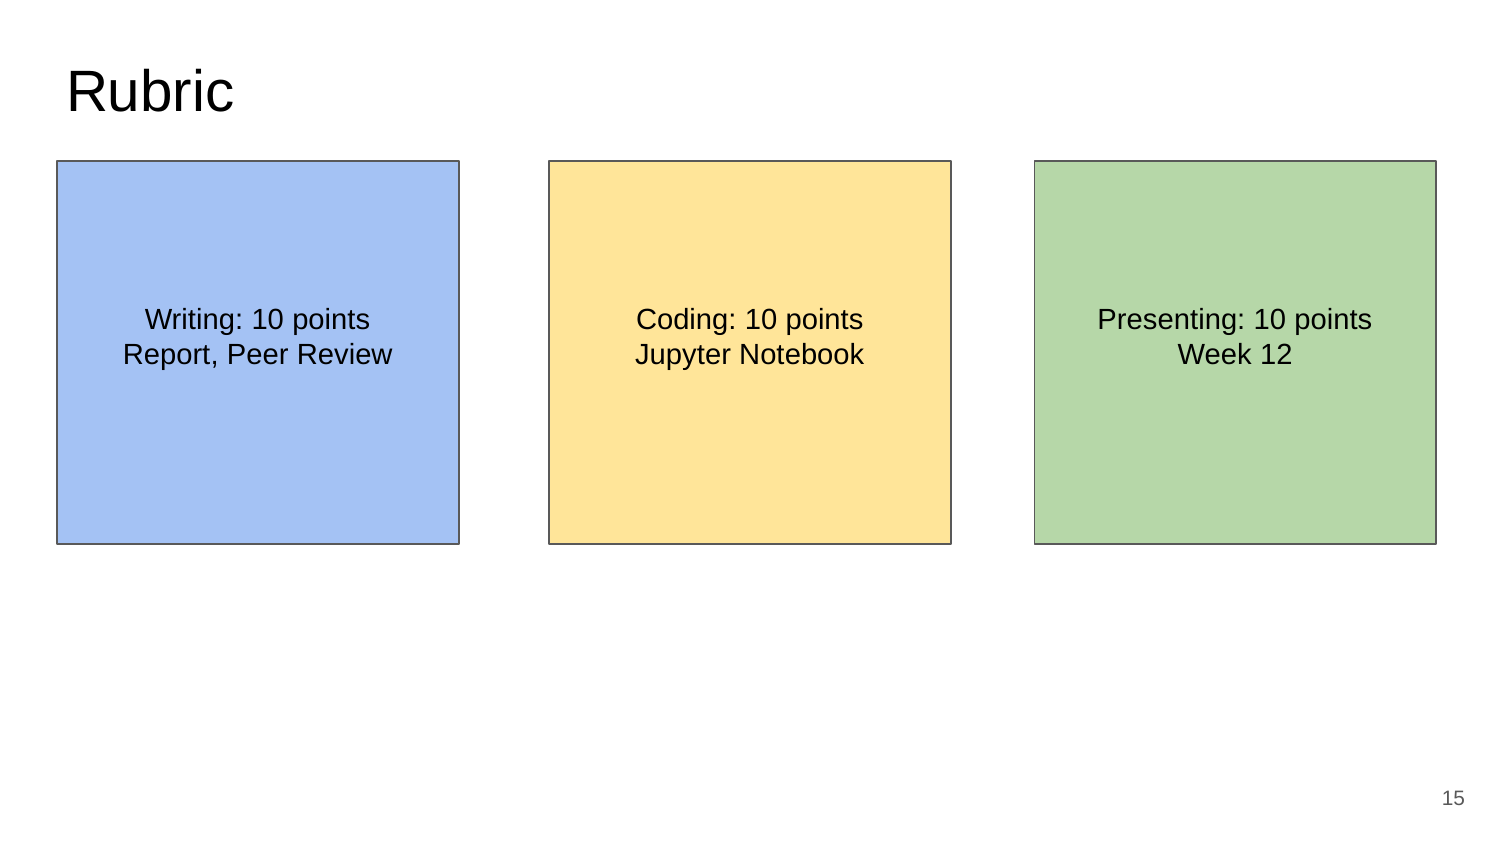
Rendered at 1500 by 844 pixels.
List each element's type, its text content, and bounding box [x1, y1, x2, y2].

text_box Writing: 10 points Report, Peer Review [56, 160, 459, 544]
text_box Presenting: 10 points Week 12 [1034, 160, 1437, 544]
slide_number ‹#› [1389, 764, 1480, 830]
text_box Coding: 10 points Jupyter Notebook [548, 160, 951, 544]
title Rubric [51, 38, 1449, 133]
